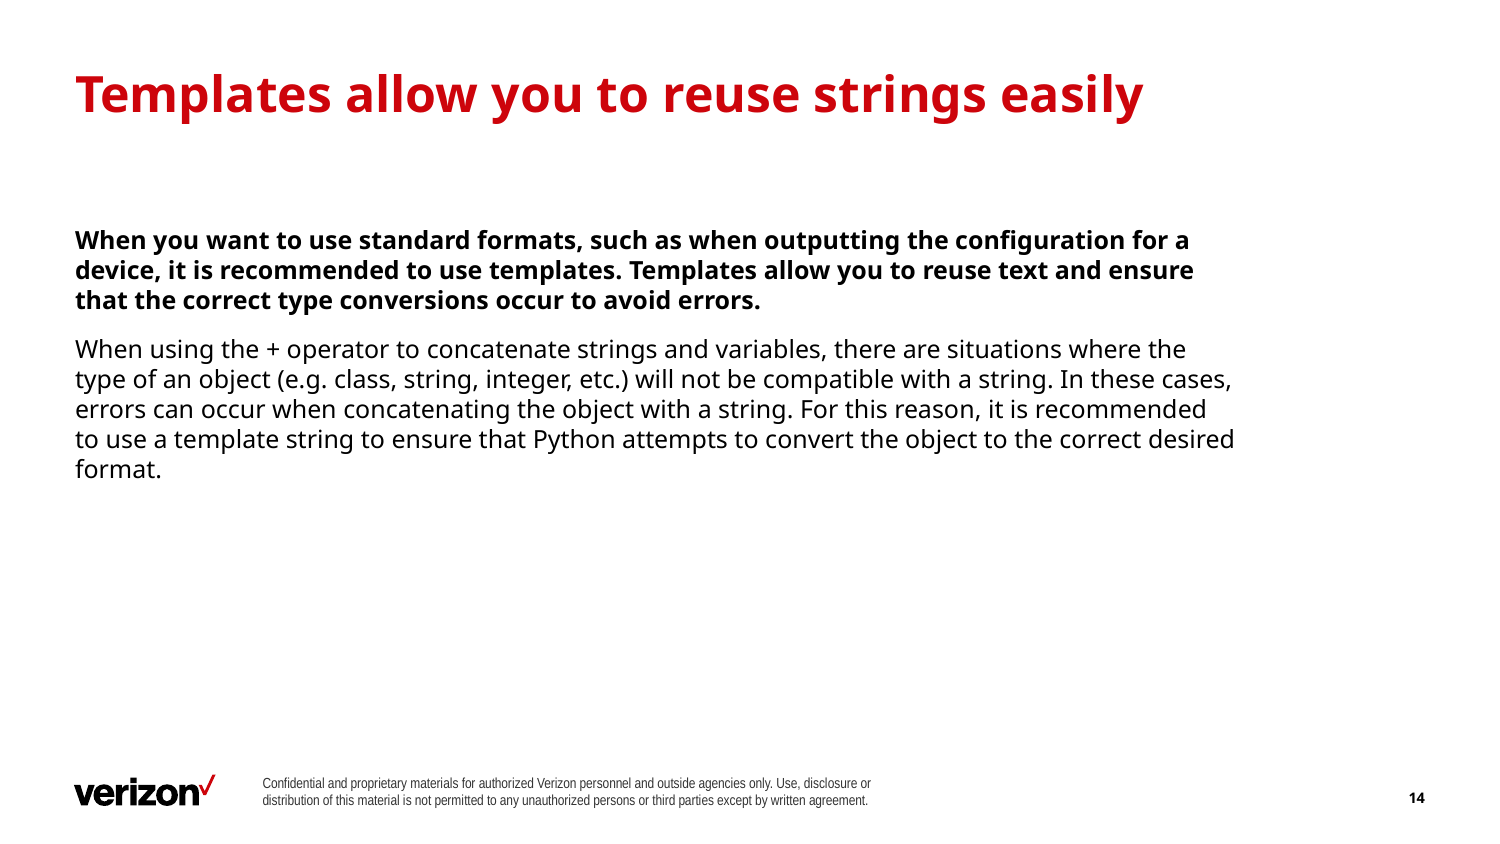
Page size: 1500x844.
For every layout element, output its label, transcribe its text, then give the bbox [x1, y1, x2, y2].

title Templates allow you to reuse strings easily [75, 68, 1238, 144]
list When you want to use standard formats, such as when outputting the configuration for a device, it is recommended to use templates. Templates allow you to reuse text and ensure that the correct type conversions occur to avoid errors. When using the + operator to concatenate strings and variables, there are situations where the type of an object (e.g. class, string, integer, etc.) will not be compatible with a string. In these cases, errors can occur when concatenating the object with a string. For this reason, it is recommended to use a template string to ensure that Python attempts to convert the object to the correct desired format. [75, 225, 1238, 750]
slide_number 14 [1387, 771, 1425, 809]
